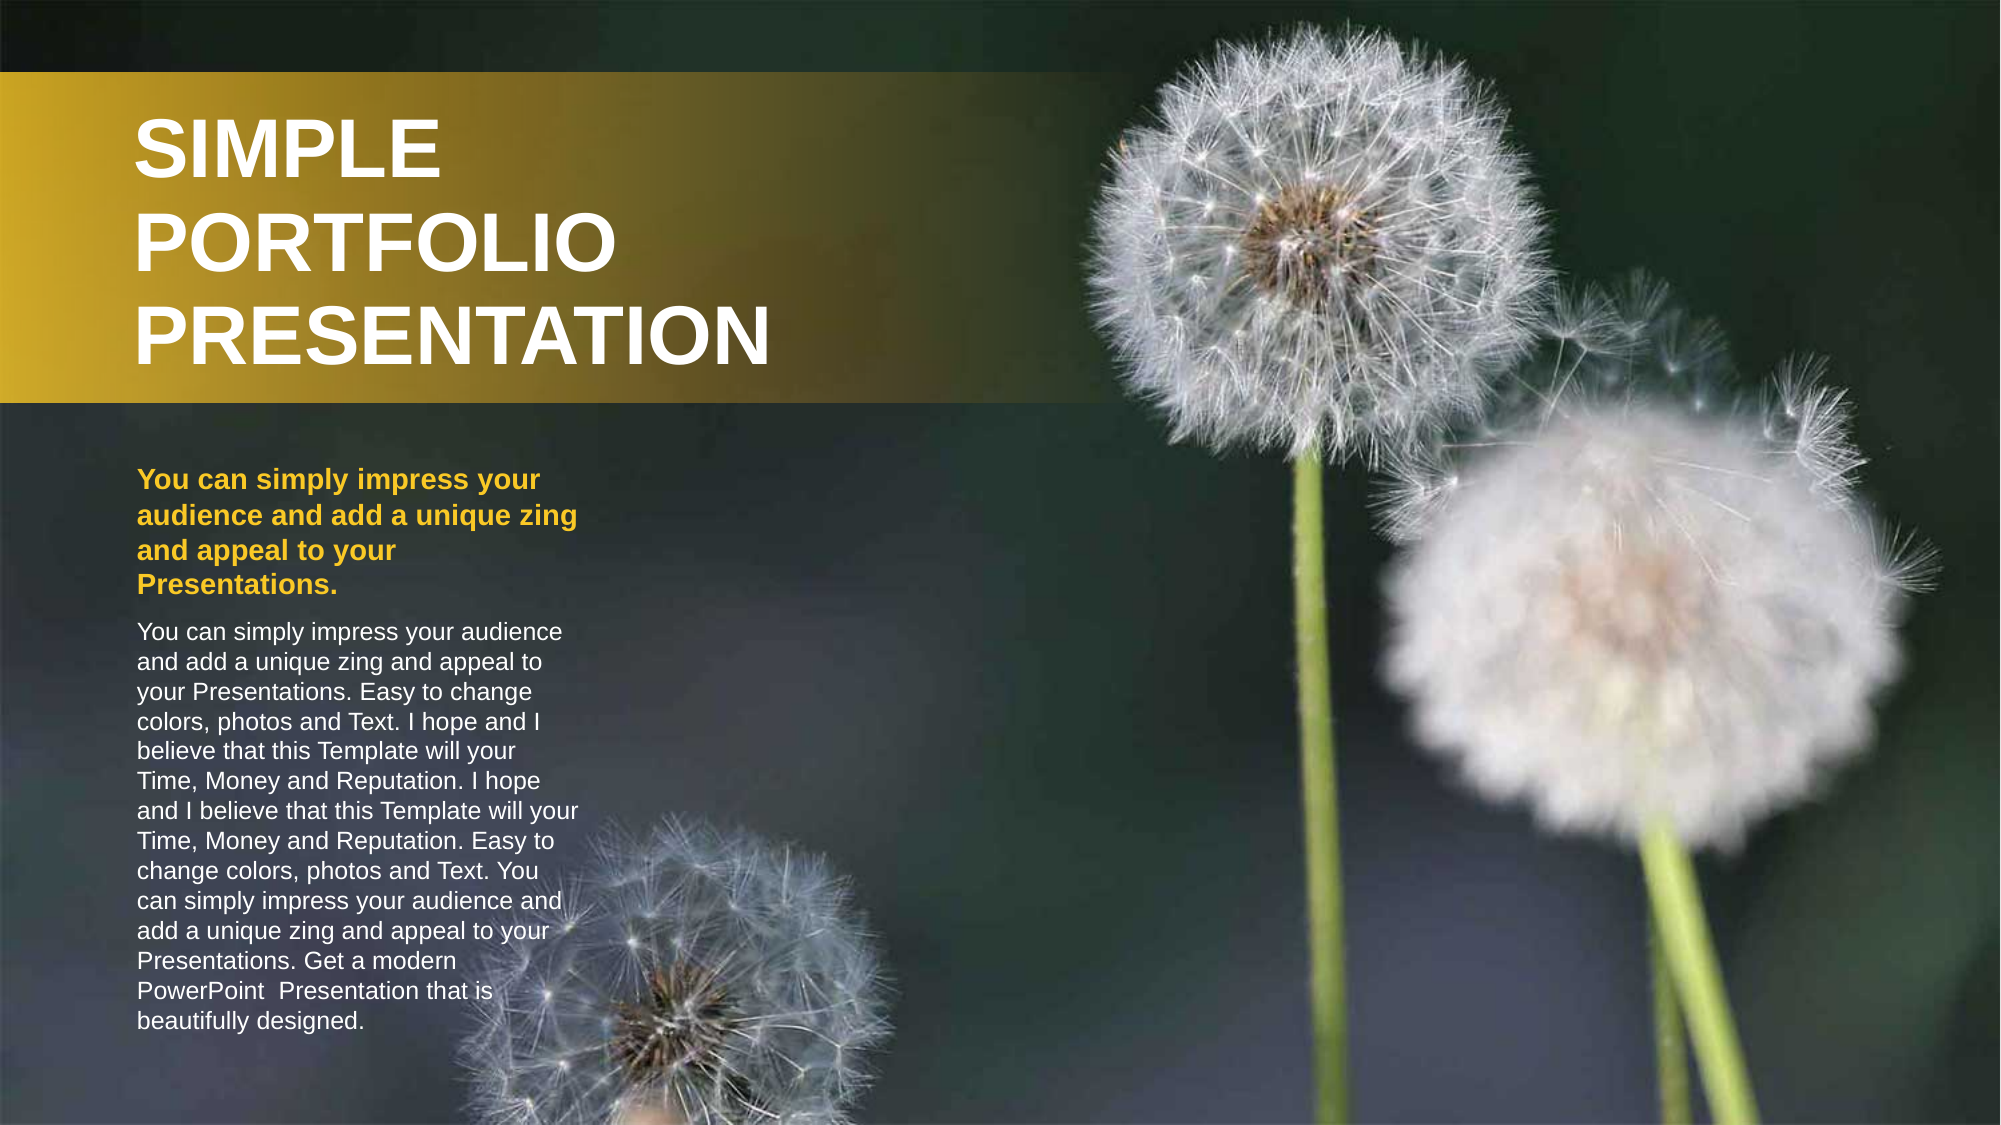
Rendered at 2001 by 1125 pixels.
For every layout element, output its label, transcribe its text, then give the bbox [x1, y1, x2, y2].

text_box You can simply impress your audience and add a unique zing and appeal to your Presentations. [122, 453, 595, 608]
text_box [0, 71, 1148, 404]
picture [0, 0, 2001, 1125]
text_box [133, 105, 864, 370]
text_box You can simply impress your audience and add a unique zing and appeal to your Presentations. Easy to change colors, photos and Text. I hope and I believe that this Template will your Time, Money and Reputation. I hope and I believe that this Template will your Time, Money and Reputation. Easy to change colors, photos and Text. You can simply impress your audience and add a unique zing and appeal to your Presentations. Get a modern PowerPoint Presentation that is beautifully designed. [122, 608, 595, 1042]
